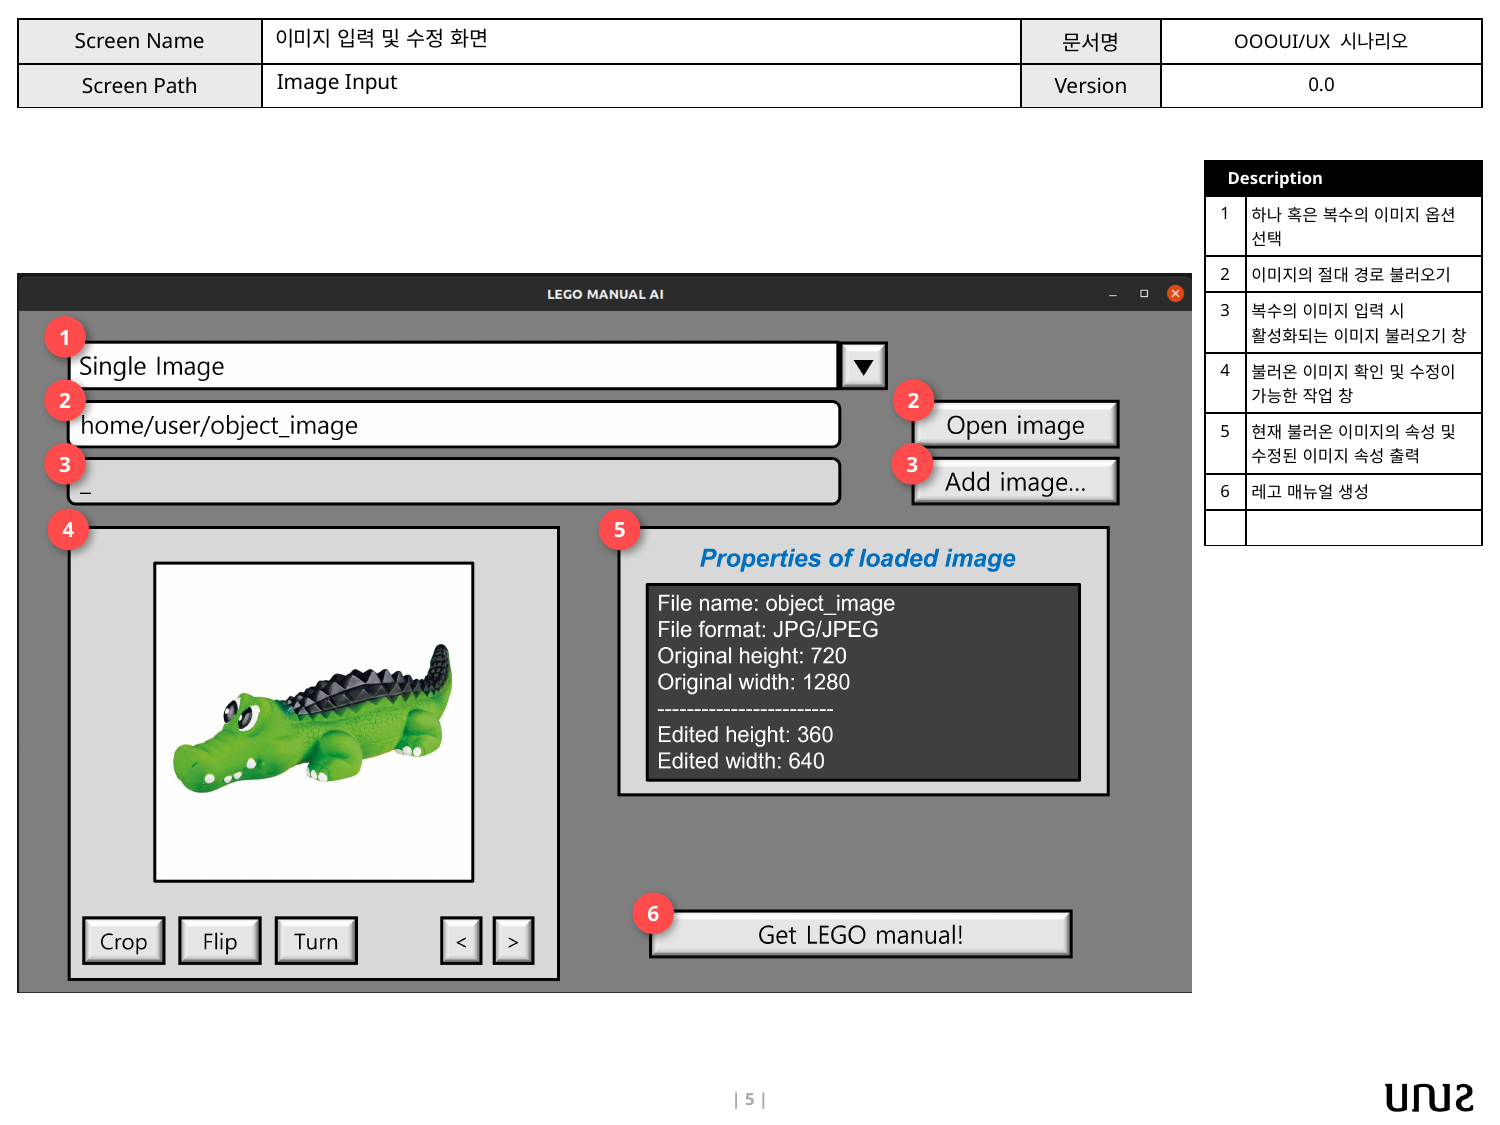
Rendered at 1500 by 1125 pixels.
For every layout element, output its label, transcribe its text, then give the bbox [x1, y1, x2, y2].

title 이미지 입력 및 수정 화면 [260, 19, 849, 60]
table_header Description [1206, 162, 1481, 195]
table_cell 복수의 이미지 입력 시 활성화되는 이미지 불러오기 창 [1247, 293, 1481, 352]
text_box Image Input [262, 61, 989, 102]
table_cell 1 [1206, 197, 1245, 255]
table_cell 레고 매뉴얼 생성 [1247, 475, 1481, 509]
table_cell 하나 혹은 복수의 이미지 옵션 선택 [1247, 197, 1481, 255]
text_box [17, 273, 1192, 993]
table_cell 현재 불러온 이미지의 속성 및 수정된 이미지 속성 출력 [1247, 414, 1481, 473]
picture [1376, 1074, 1482, 1121]
table_cell [1206, 511, 1245, 545]
table_cell 5 [1206, 414, 1245, 473]
table_cell 2 [1206, 257, 1245, 291]
table_cell 4 [1206, 354, 1245, 412]
table_cell 이미지의 절대 경로 불러오기 [1247, 257, 1481, 291]
table_cell 불러온 이미지 확인 및 수정이 가능한 작업 창 [1247, 354, 1481, 412]
table_cell 3 [1206, 293, 1245, 352]
table_cell 6 [1206, 475, 1245, 509]
table_cell [1247, 511, 1481, 545]
slide_number | 5 | [691, 1079, 809, 1121]
